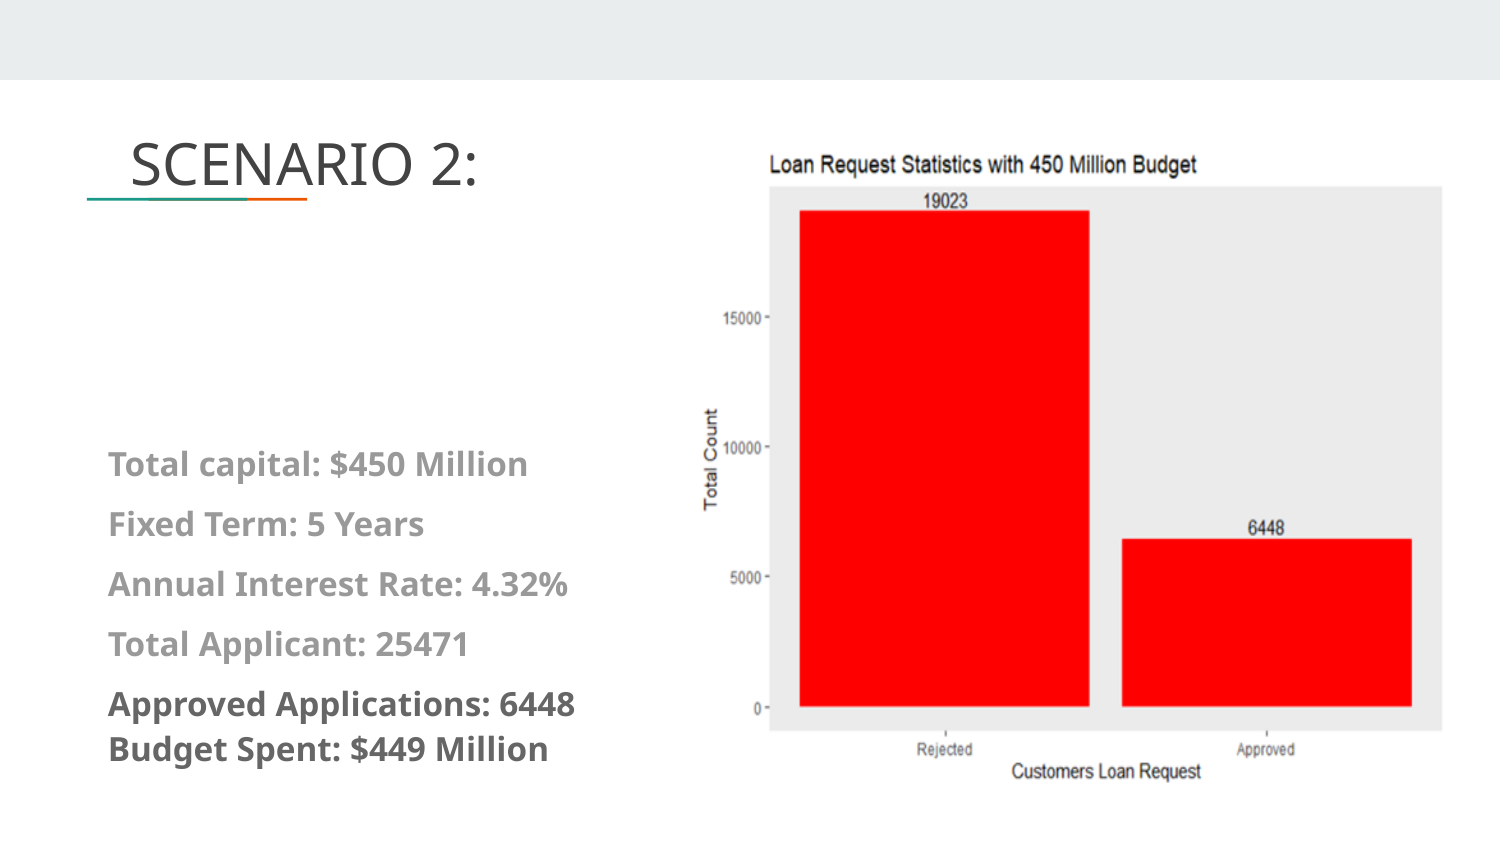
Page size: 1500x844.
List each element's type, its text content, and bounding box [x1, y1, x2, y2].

title SCENARIO 2: [115, 111, 544, 200]
text_box Total capital: $450 Million Fixed Term: 5 Years Annual Interest Rate: 4.32% Total Applicant: 25471 Approved Applications: 6448 Budget Spent: $449 Million [93, 408, 669, 814]
picture [686, 141, 1448, 786]
